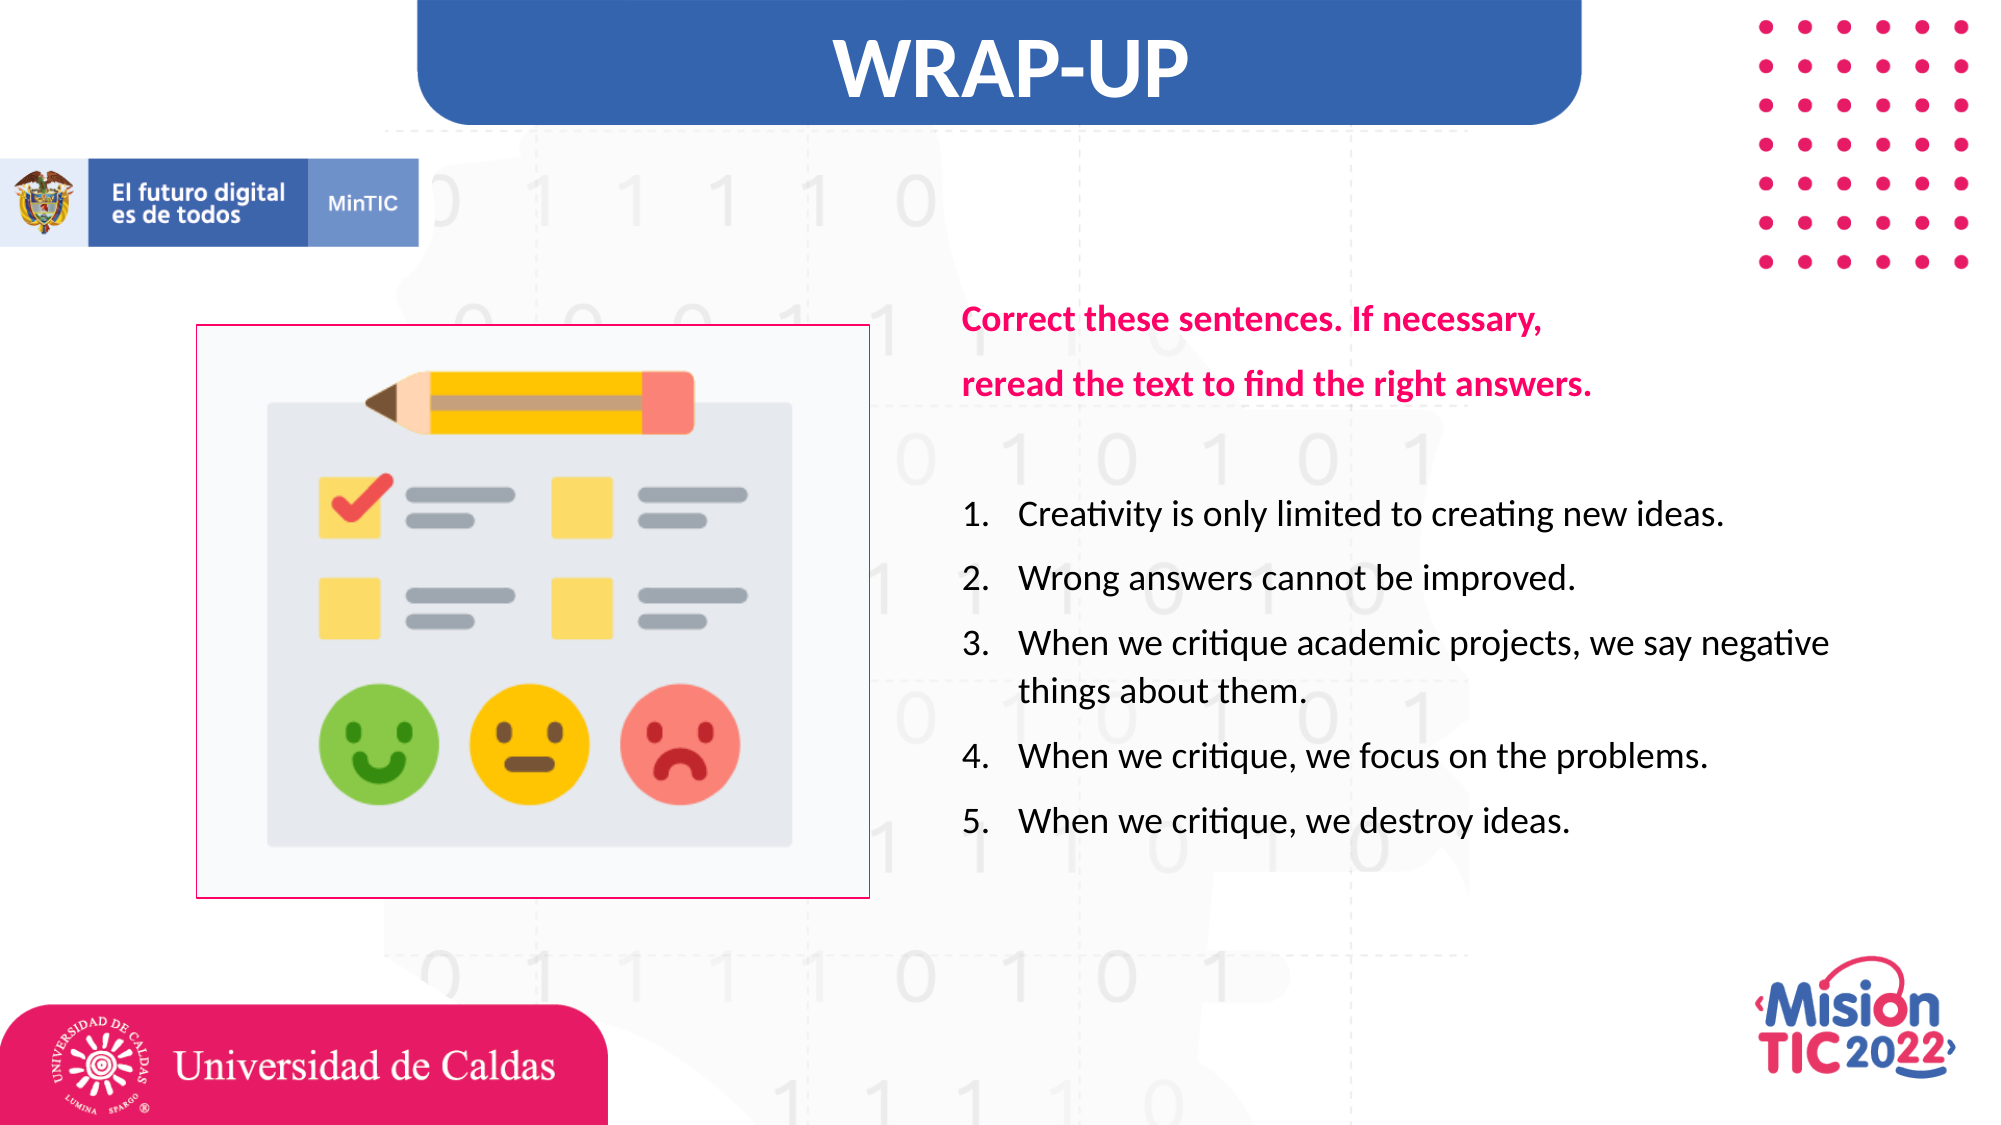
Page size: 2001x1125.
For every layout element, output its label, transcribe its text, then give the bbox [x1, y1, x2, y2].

picture [0, 0, 2000, 1125]
text_box Correct these sentences. If necessary, reread the text to find the right answers. Creativity is only limited to creating new ideas. Wrong answers cannot be improved. When we critique academic projects, we say negative things about them. When we critique, we focus on the problems. When we critique, we destroy ideas. [946, 283, 1923, 1012]
text_box WRAP-UP [563, 13, 1460, 125]
